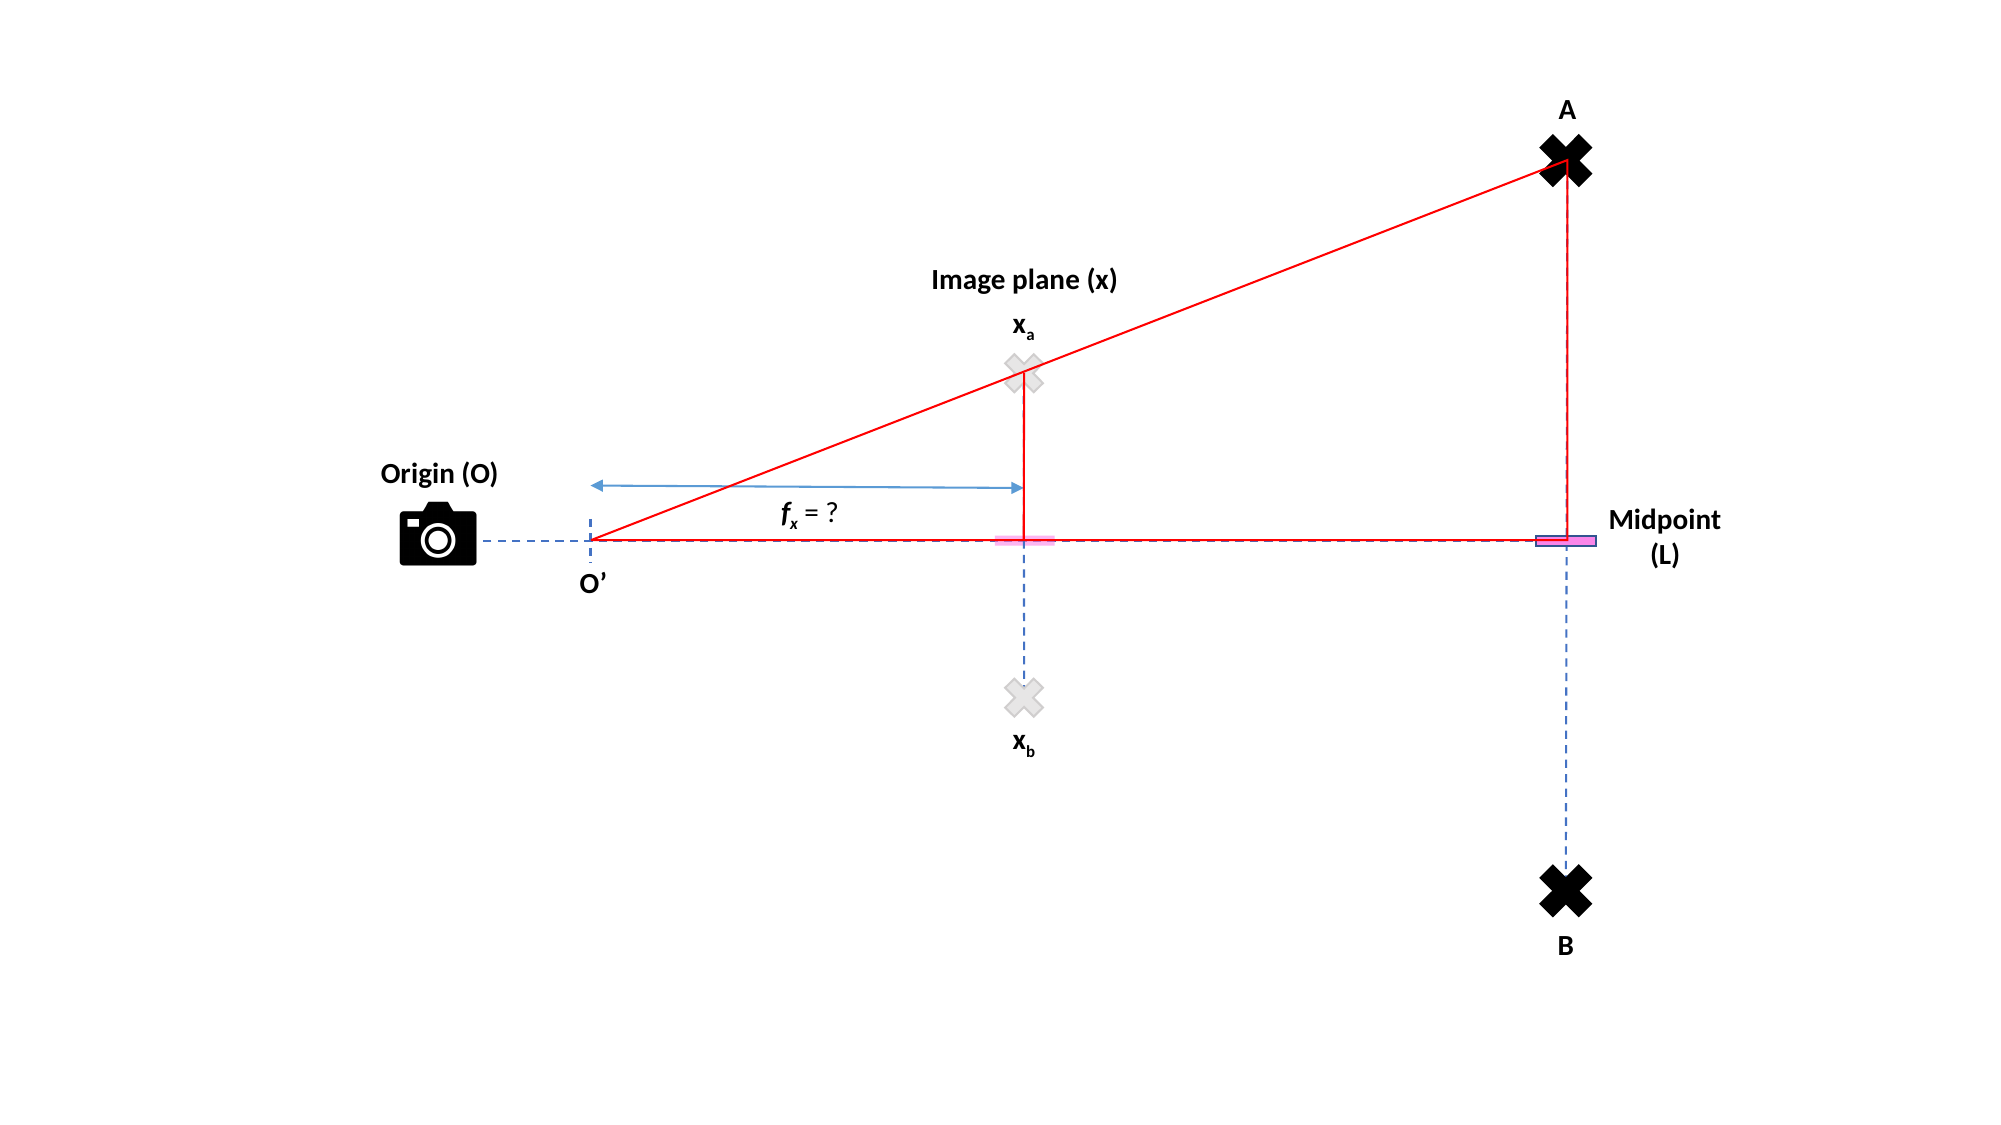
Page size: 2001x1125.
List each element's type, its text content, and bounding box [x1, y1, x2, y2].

text_box B [1499, 919, 1633, 969]
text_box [996, 541, 1052, 726]
text_box A [1500, 82, 1634, 133]
picture [392, 487, 484, 580]
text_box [591, 160, 1568, 541]
text_box xb [921, 713, 1127, 768]
text_box [1535, 542, 1565, 547]
text_box Origin (O) [359, 447, 520, 497]
text_box [1539, 133, 1593, 188]
text_box O’ [554, 557, 633, 608]
text_box Midpoint (L) [1586, 492, 1744, 578]
text_box [1568, 535, 1586, 547]
text_box [1539, 864, 1593, 918]
